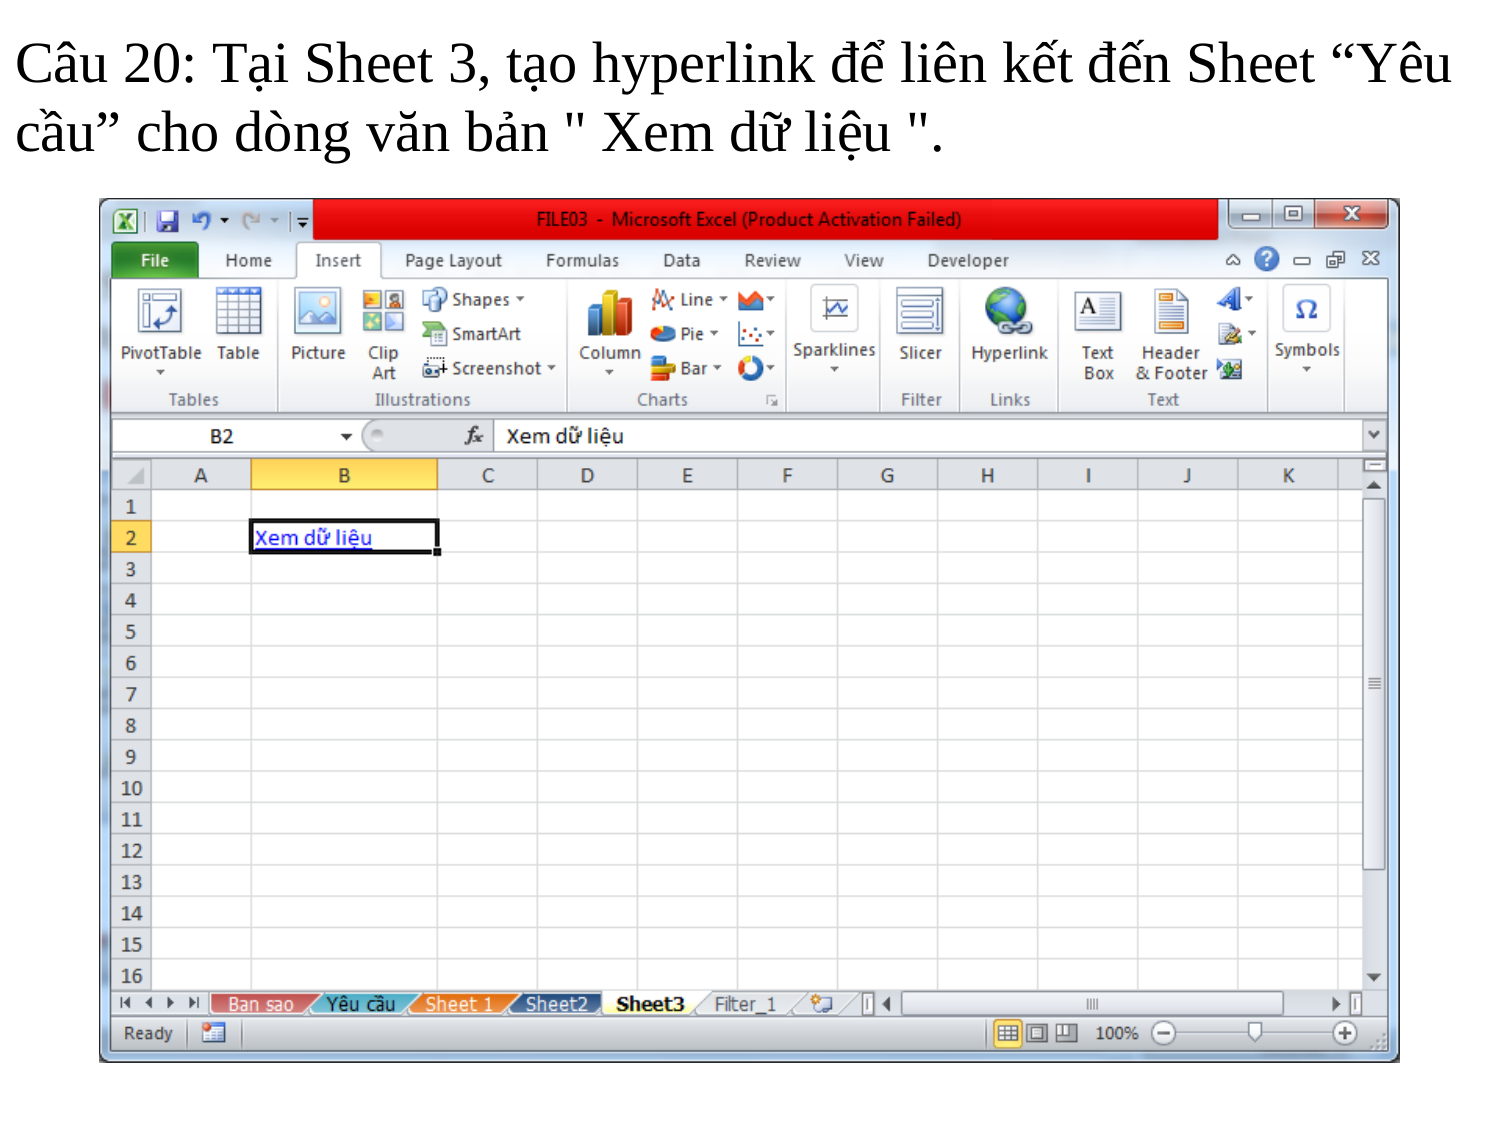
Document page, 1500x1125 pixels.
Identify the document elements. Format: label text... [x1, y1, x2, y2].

title Câu 20: Tại Sheet 3, tạo hyperlink để liên kết đến Sheet “Yêu cầu” cho dòng văn bản " Xem dữ liệu ". [0, 0, 1500, 188]
picture [99, 198, 1401, 1063]
